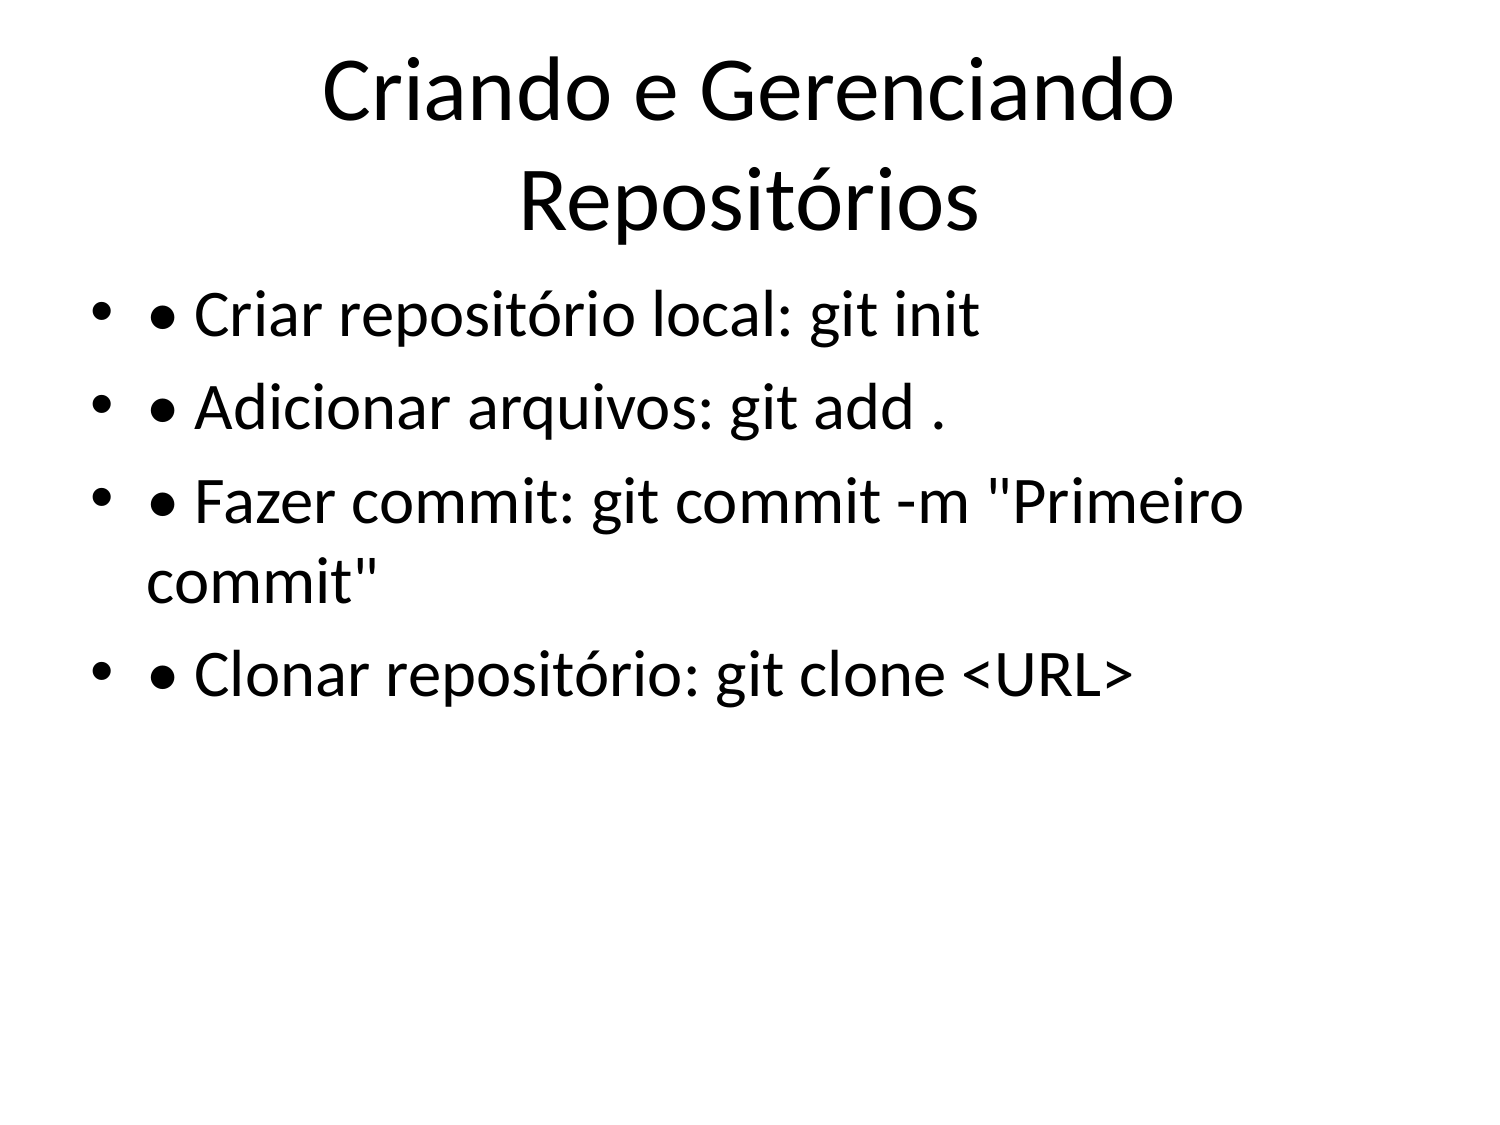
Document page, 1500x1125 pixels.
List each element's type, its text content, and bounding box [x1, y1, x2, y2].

title Criando e Gerenciando Repositórios [75, 45, 1425, 233]
list • Criar repositório local: git init • Adicionar arquivos: git add . • Fazer commit: git commit -m "Primeiro commit" • Clonar repositório: git clone <URL> [75, 262, 1425, 1005]
